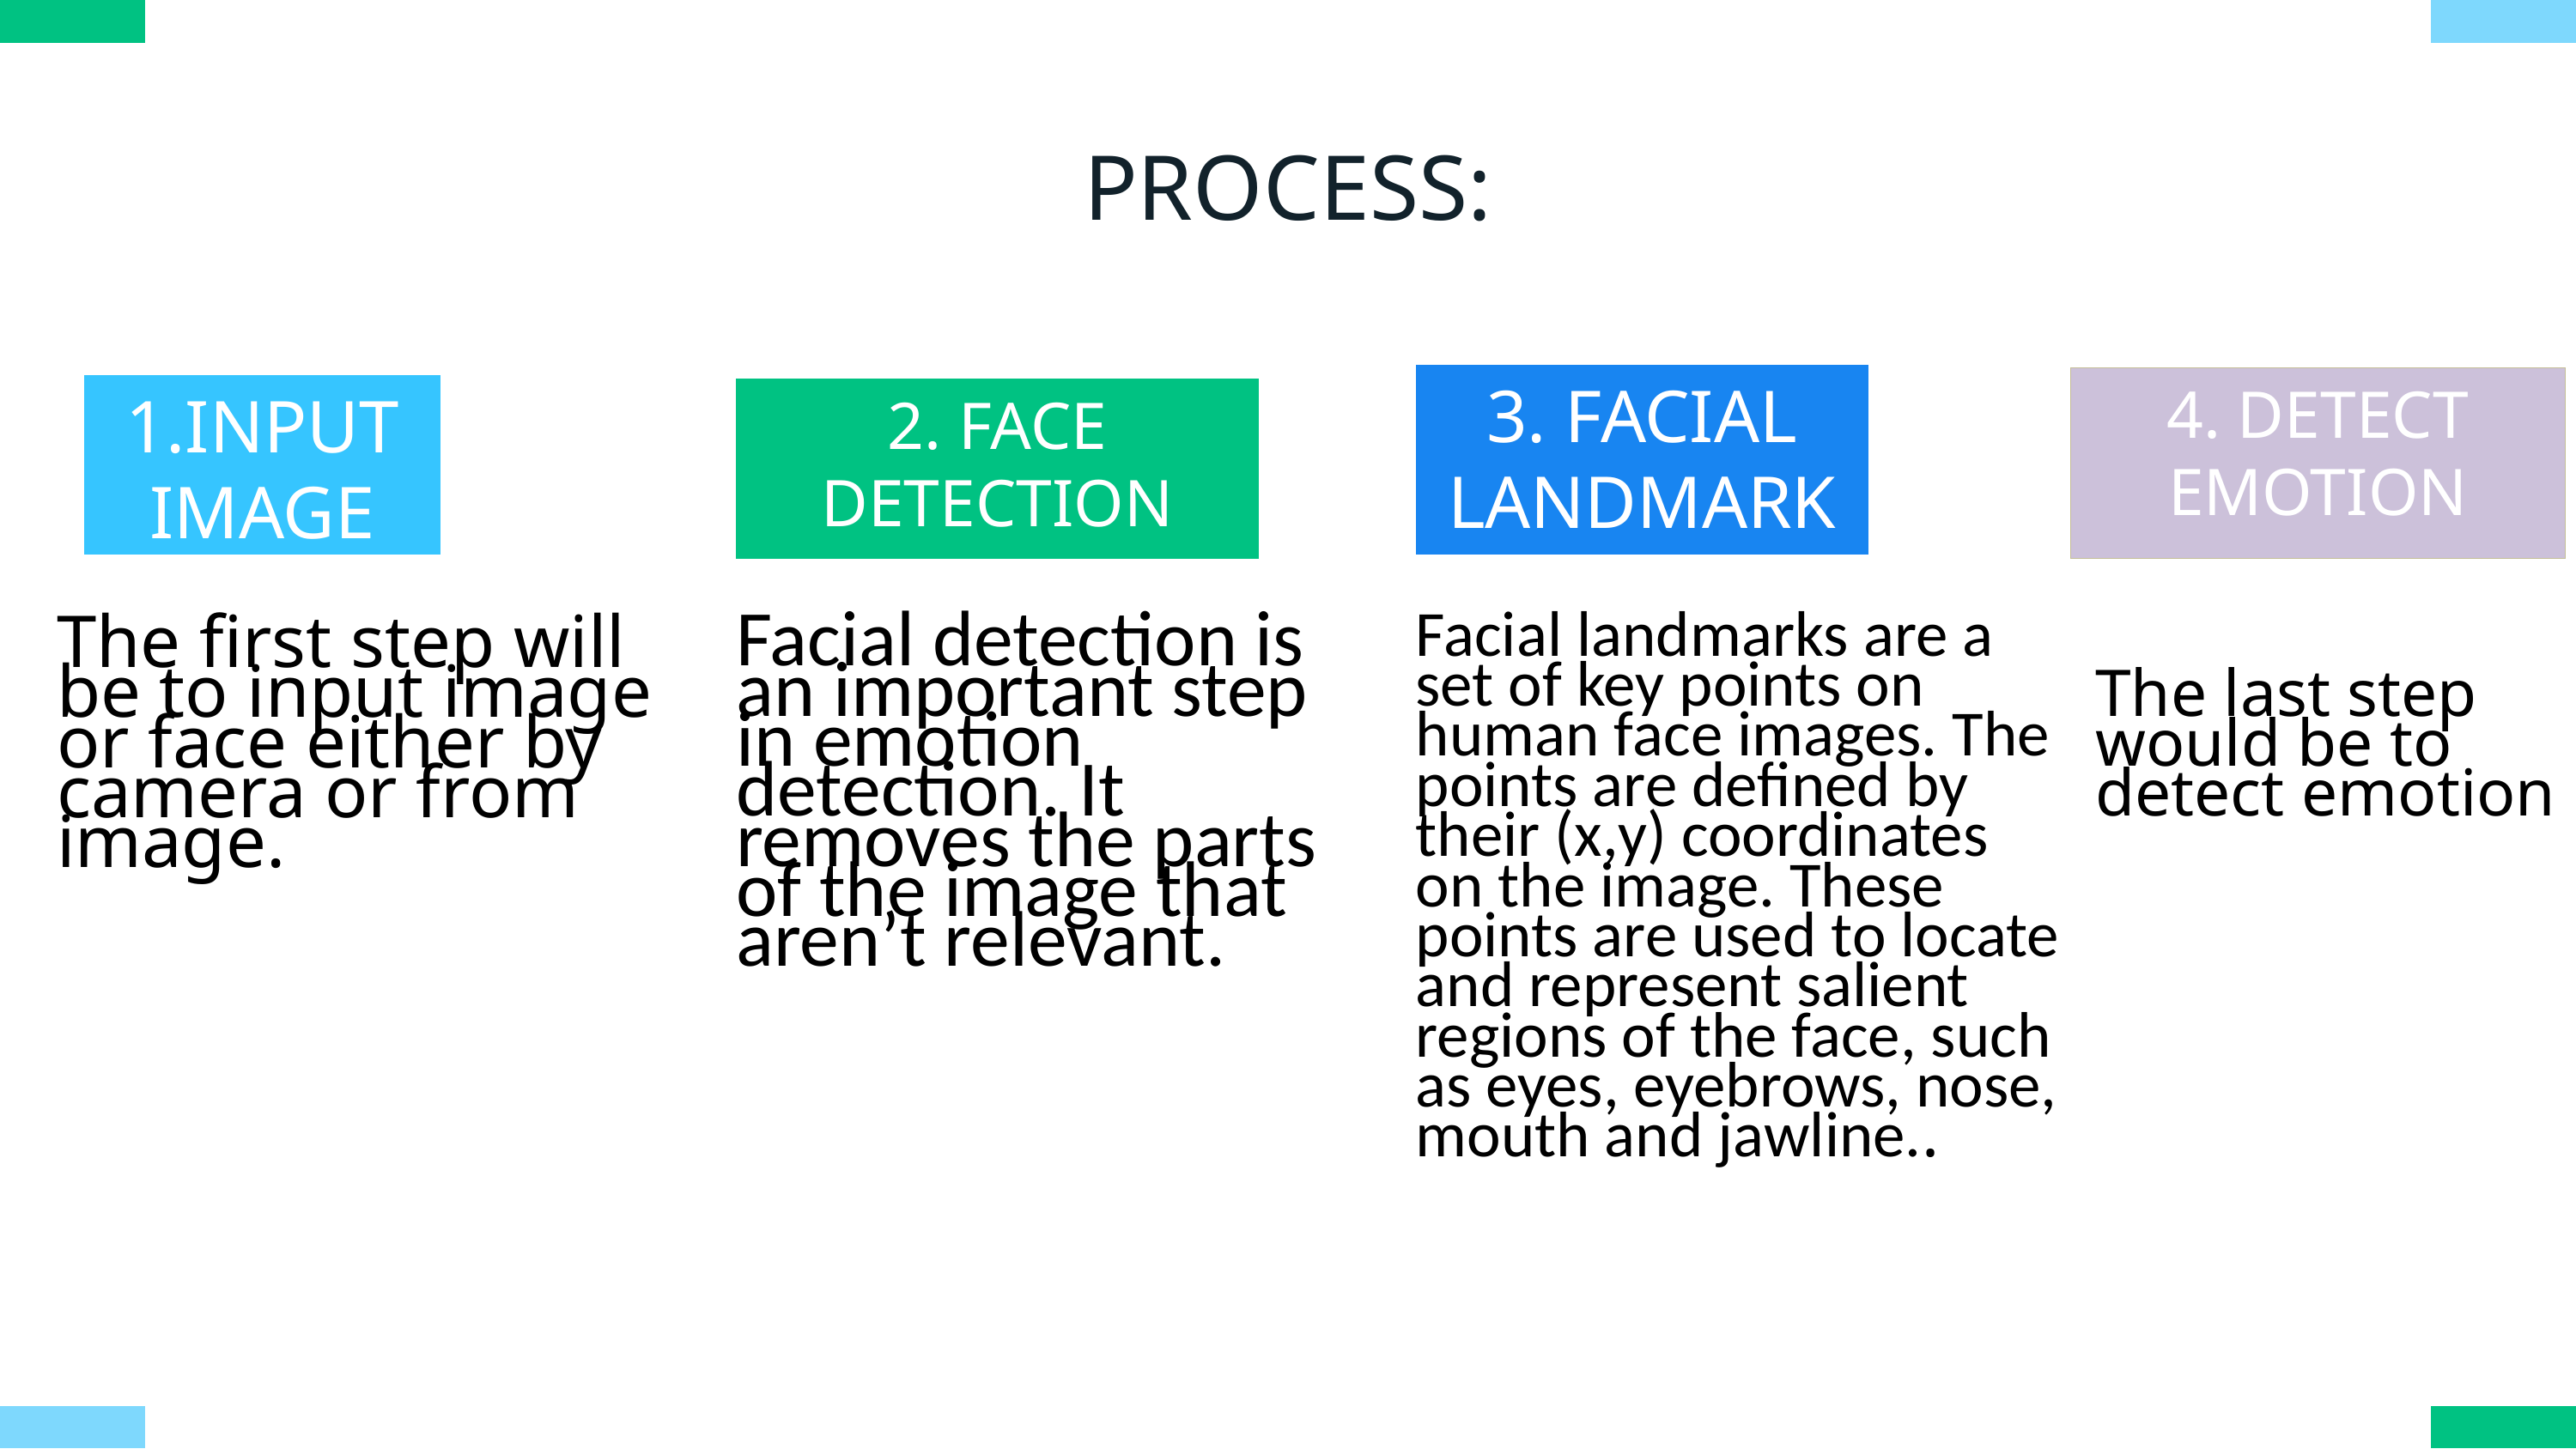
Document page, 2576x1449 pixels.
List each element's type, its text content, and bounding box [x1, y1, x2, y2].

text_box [2430, 1405, 2576, 1449]
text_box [0, 0, 145, 43]
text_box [1415, 359, 1869, 555]
text_box 4. DETECT EMOTION [2070, 367, 2566, 559]
text_box The first step will be to input image or face either by camera or from image. [57, 631, 672, 882]
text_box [2430, 0, 2576, 43]
text_box Facial landmarks are a set of key points on human face images. The points are defined by their (x,y) coordinates on the image. These points are used to locate and represent salient regions of the face, such as eyes, eyebrows, nose, mouth and jawline.. [1415, 618, 2062, 1170]
text_box PROCESS: [446, 134, 2129, 239]
text_box The last step would be to detect emotion [2095, 628, 2566, 829]
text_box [736, 379, 1260, 559]
text_box Facial detection is an important step in emotion detection. It removes the parts of the image that aren’t relevant. [736, 631, 1352, 983]
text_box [84, 374, 441, 555]
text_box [0, 1405, 145, 1449]
